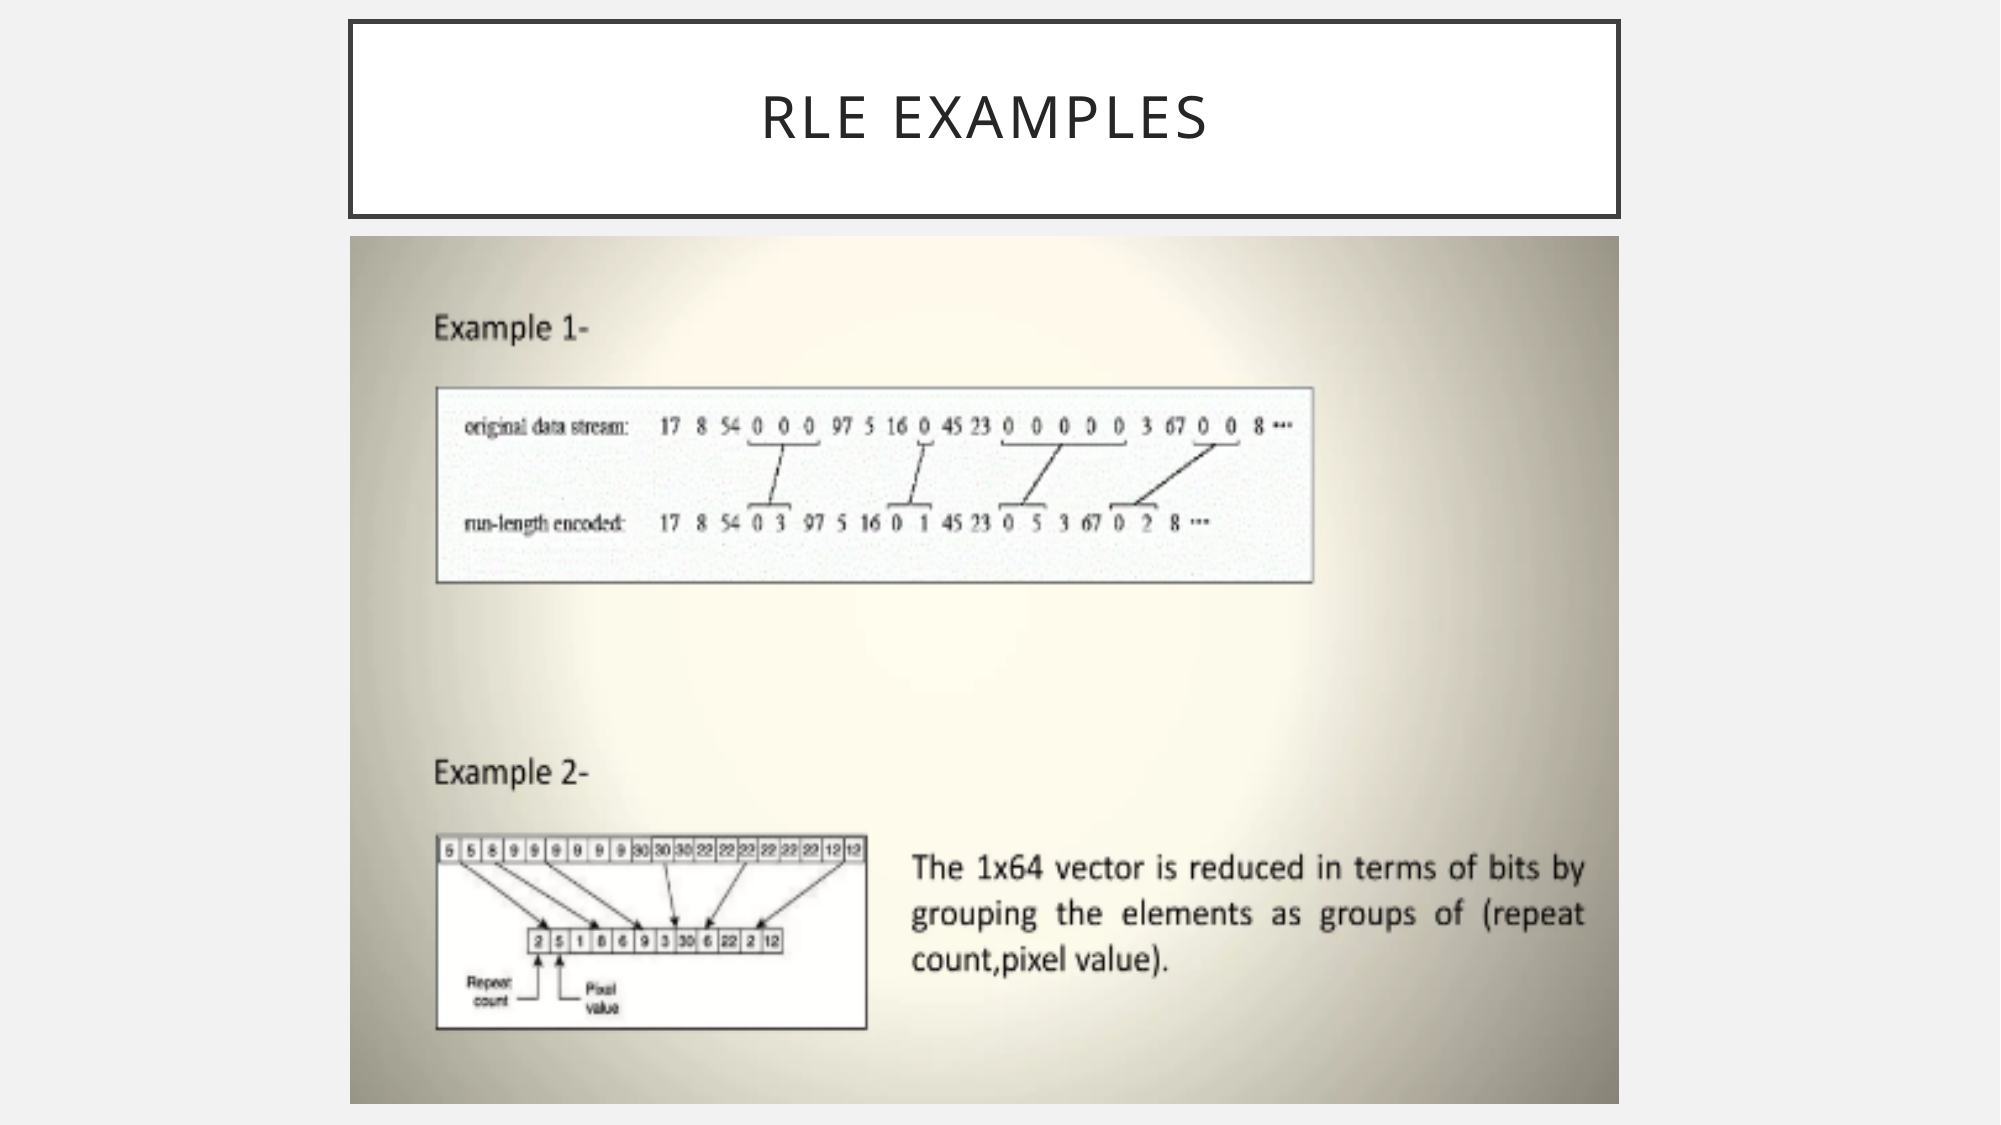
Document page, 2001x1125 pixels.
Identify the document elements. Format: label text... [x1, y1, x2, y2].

title Rle examples [348, 19, 1621, 219]
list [350, 236, 1619, 1104]
